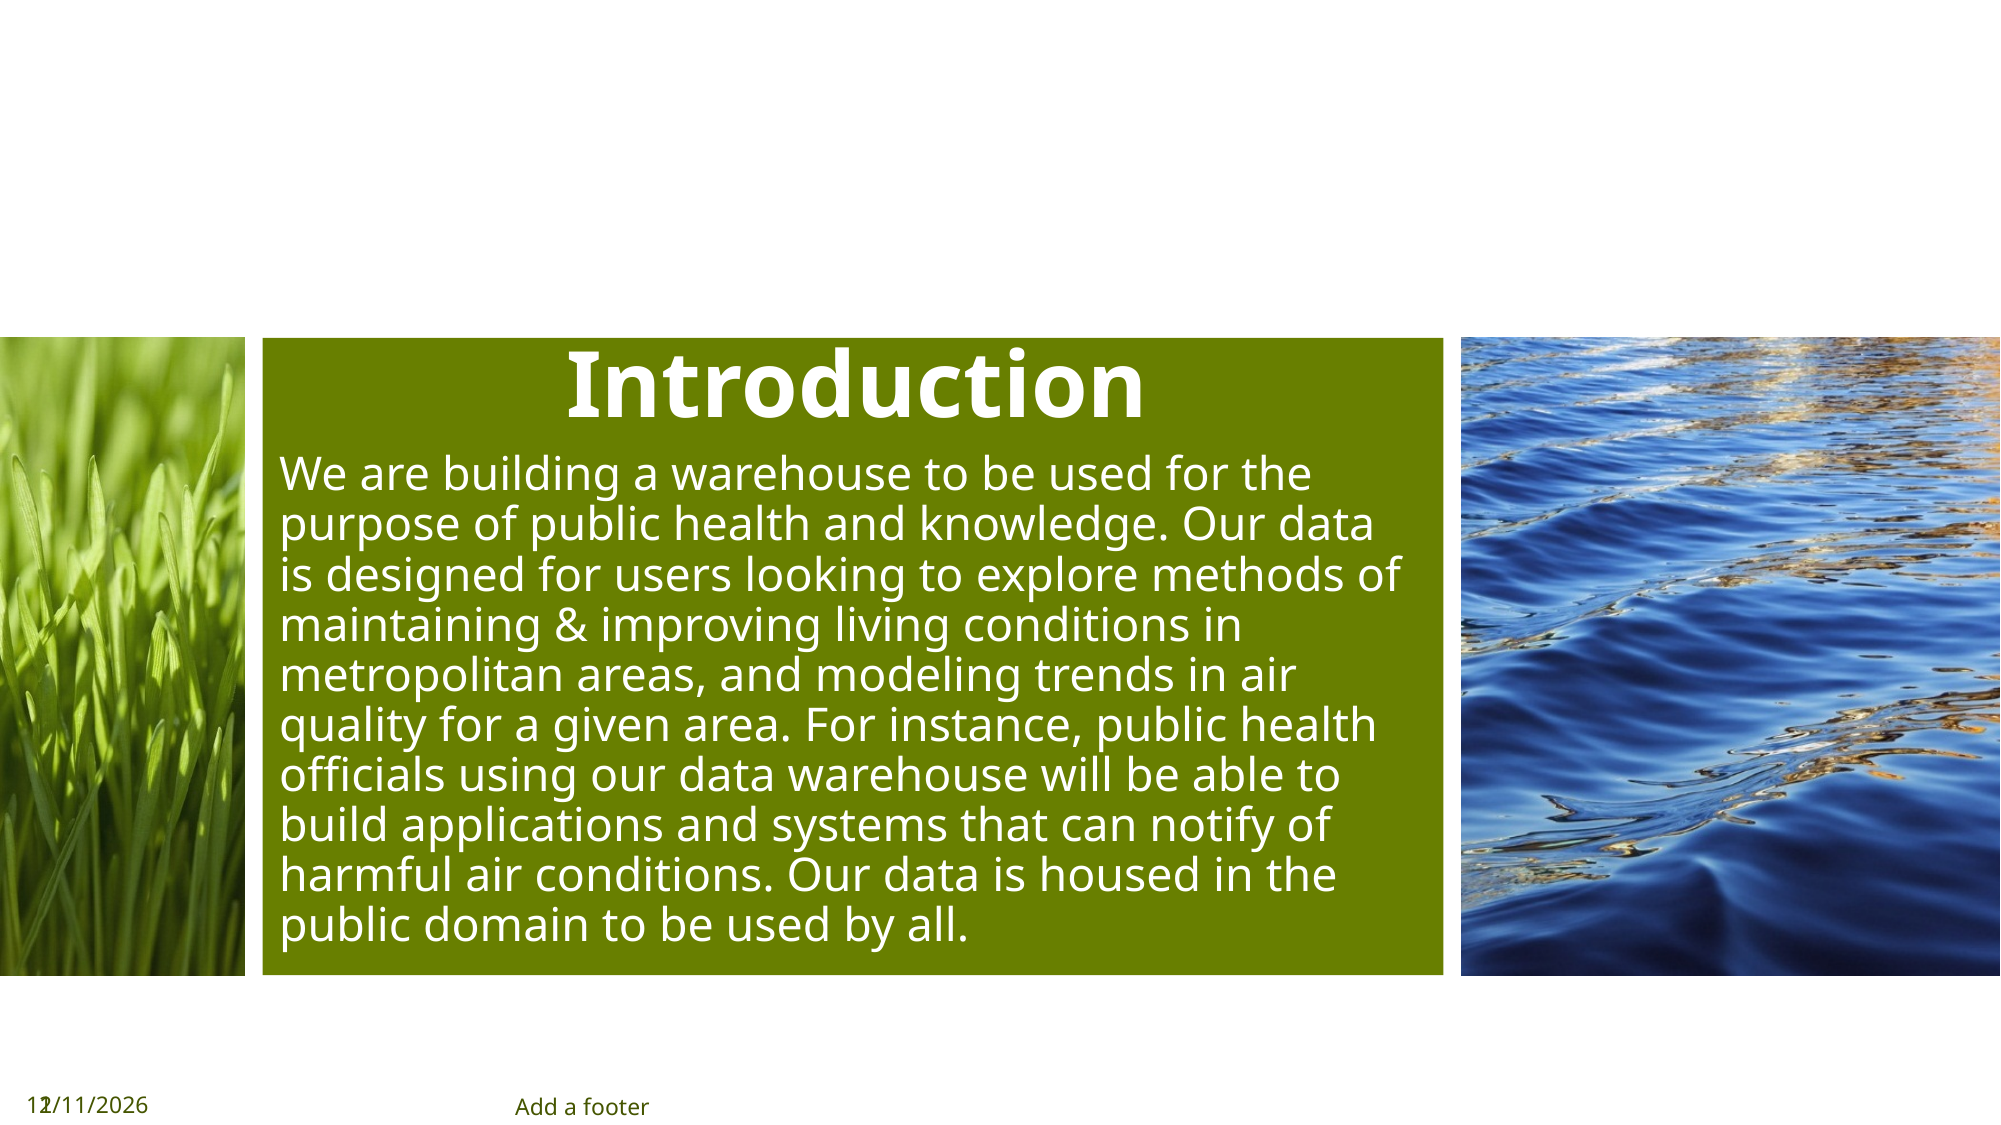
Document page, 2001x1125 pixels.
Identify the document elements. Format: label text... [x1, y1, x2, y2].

list We are building a warehouse to be used for the purpose of public health and knowledge. Our data is designed for users looking to explore methods of maintaining & improving living conditions in metropolitan areas, and modeling trends in air quality for a given area. For instance, public health officials using our data warehouse will be able to build applications and systems that can notify of harmful air conditions. Our data is housed in the public domain to be used by all. [264, 443, 1428, 968]
footer Add a footer [500, 1087, 2000, 1125]
picture [1461, 337, 2000, 976]
picture [0, 337, 245, 976]
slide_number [0, 1087, 164, 1125]
title Introduction [287, 336, 1428, 443]
